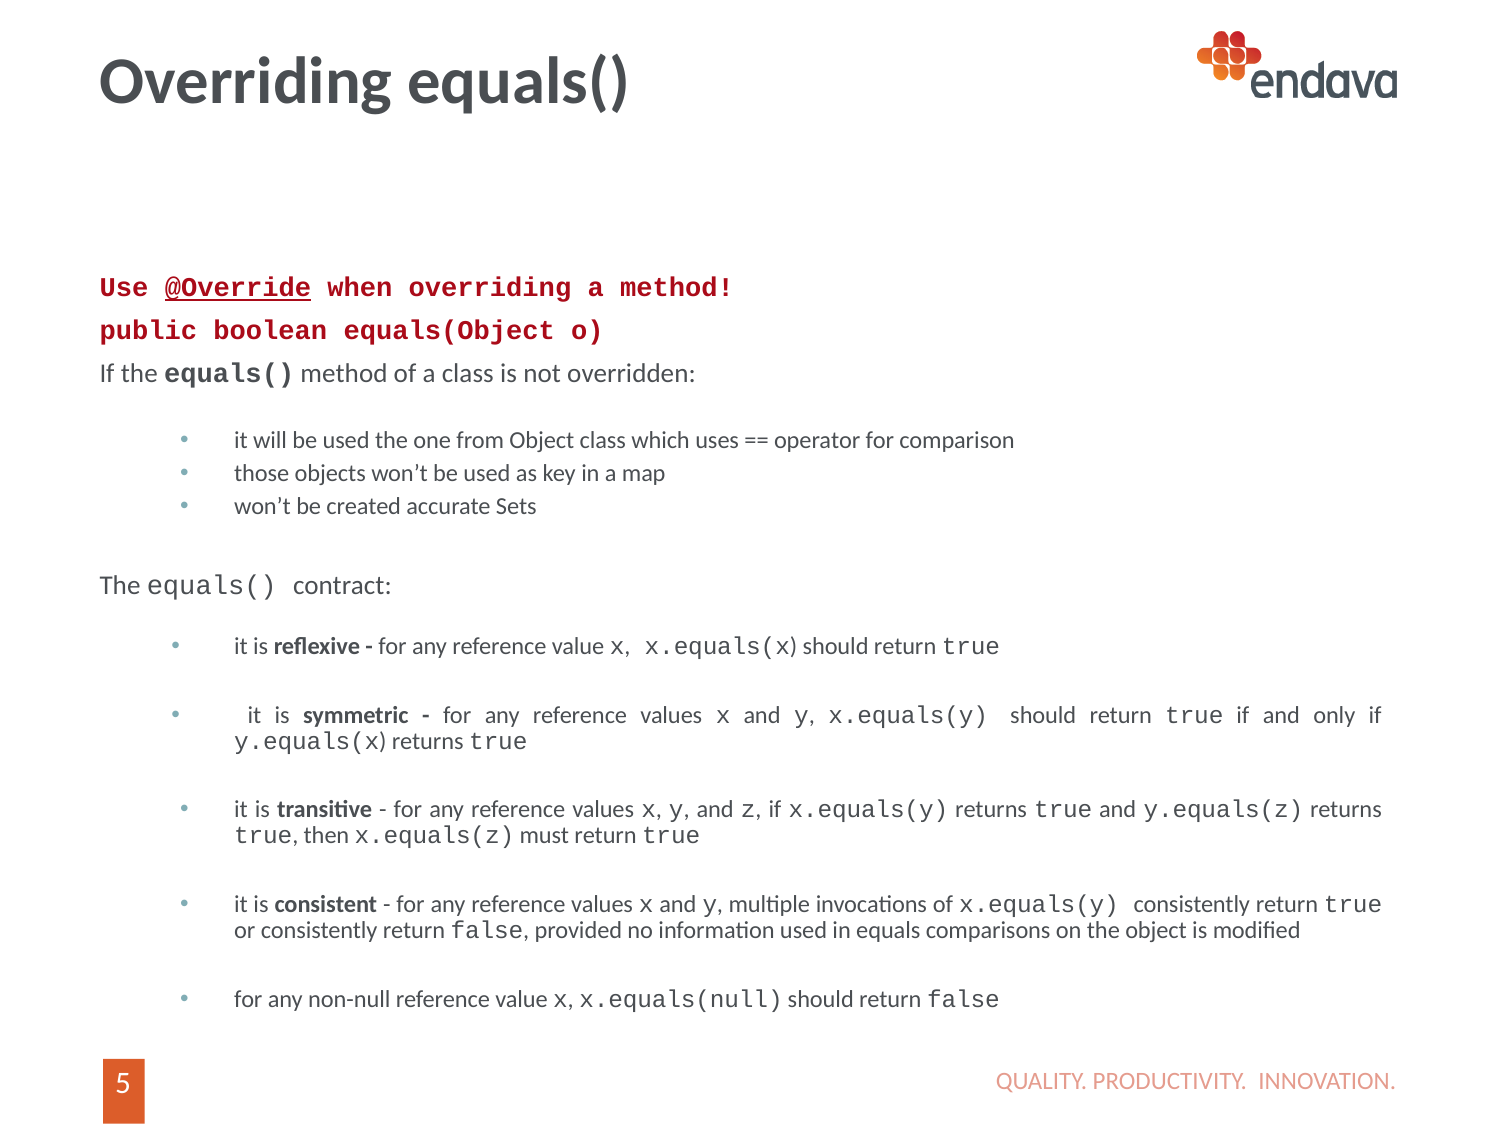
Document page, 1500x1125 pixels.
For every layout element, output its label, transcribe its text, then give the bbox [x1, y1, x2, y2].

title Overriding equals() [99, 38, 1148, 218]
picture [1197, 31, 1397, 98]
list Use @Override when overriding a method! public boolean equals(Object o) If the equals() method of a class is not overridden: it will be used the one from Object class which uses == operator for comparison those objects won’t be used as key in a map won’t be created accurate Sets The equals() contract: it is reflexive - for any reference value x, x.equals(x) should return true it is symmetric - for any reference values x and y, x.equals(y) should return true if and only if y.equals(x) returns true it is transitive - for any reference values x, y, and z, if x.equals(y) returns true and y.equals(z) returns true, then x.equals(z) must return true it is consistent - for any reference values x and y, multiple invocations of x.equals(y) consistently return true or consistently return false, provided no information used in equals comparisons on the object is modified for any non-null reference value x, x.equals(null) should return false [99, 265, 1397, 1034]
slide_number QUALITY. PRODUCTIVITY. INNOVATION. [939, 1049, 1397, 1110]
